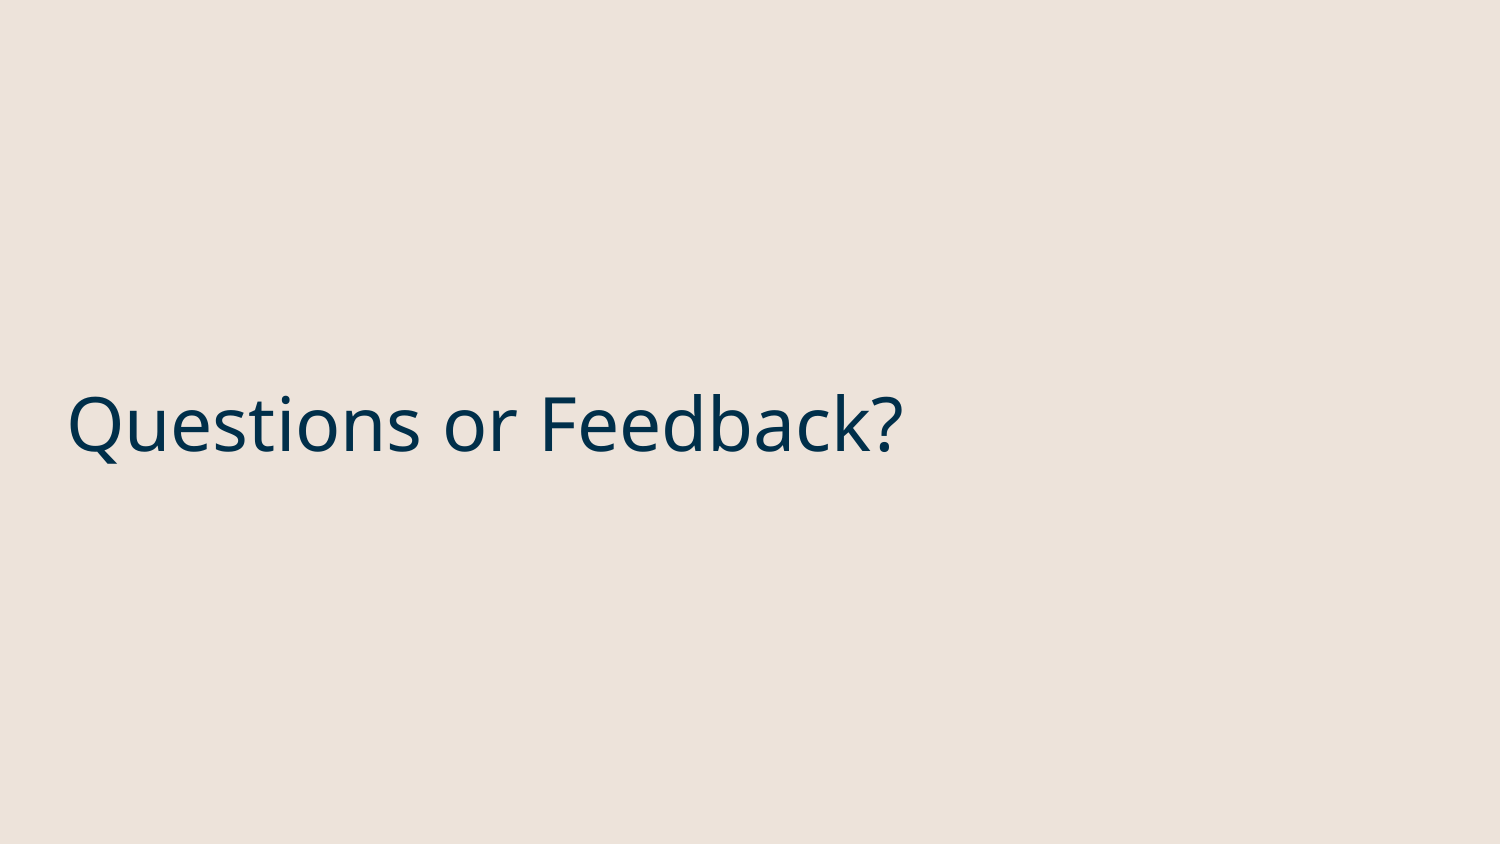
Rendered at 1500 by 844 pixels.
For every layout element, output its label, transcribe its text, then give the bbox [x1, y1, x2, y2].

title Questions or Feedback? [51, 130, 1076, 713]
